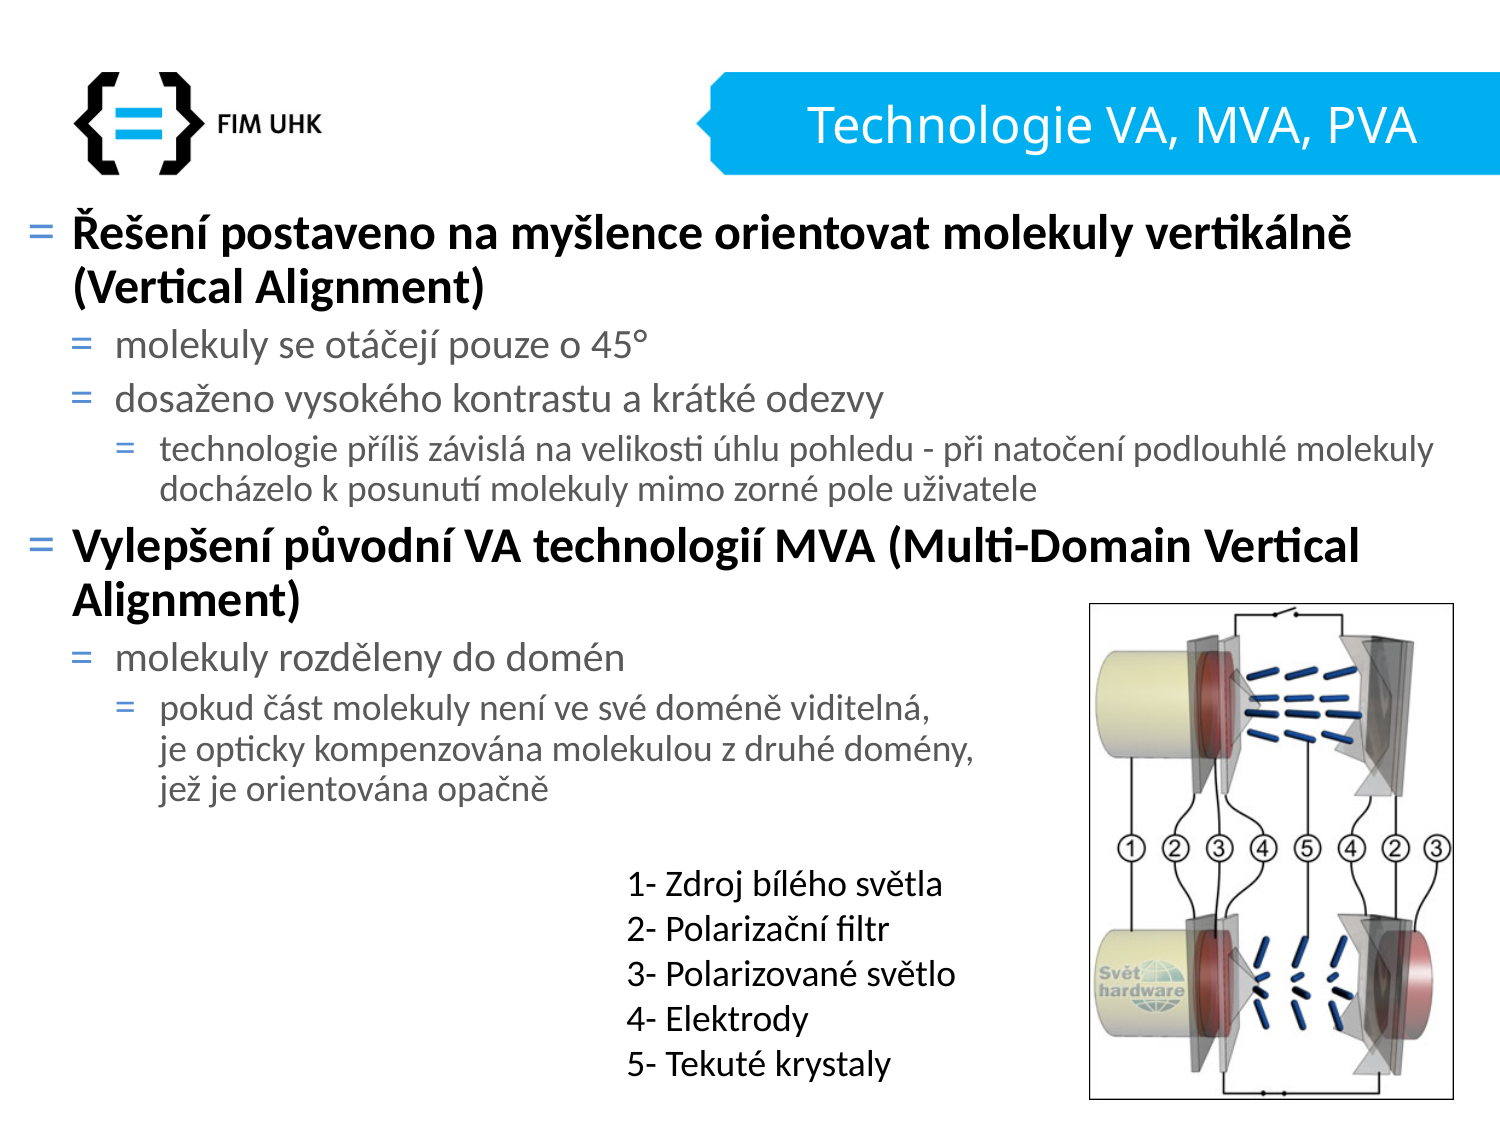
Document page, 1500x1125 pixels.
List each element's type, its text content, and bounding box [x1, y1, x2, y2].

list Řešení postaveno na myšlence orientovat molekuly vertikálně (Vertical Alignment) molekuly se otáčejí pouze o 45° dosaženo vysokého kontrastu a krátké odezvy technologie příliš závislá na velikosti úhlu pohledu - při natočení podlouhlé molekuly docházelo k posunutí molekuly mimo zorné pole uživatele Vylepšení původní VA technologií MVA (Multi-Domain Vertical Alignment) molekuly rozděleny do domén pokud část molekuly není ve své doméně viditelná, je opticky kompenzována molekulou z druhé domény, jež je orientována opačně [27, 206, 1459, 1071]
picture [0, 0, 1500, 1125]
title Technologie VA, MVA, PVA [766, 78, 1434, 169]
text_box 1- Zdroj bílého světla 2- Polarizační filtr 3- Polarizované světlo 4- Elektrody 5- Tekuté krystaly [611, 851, 1045, 1092]
